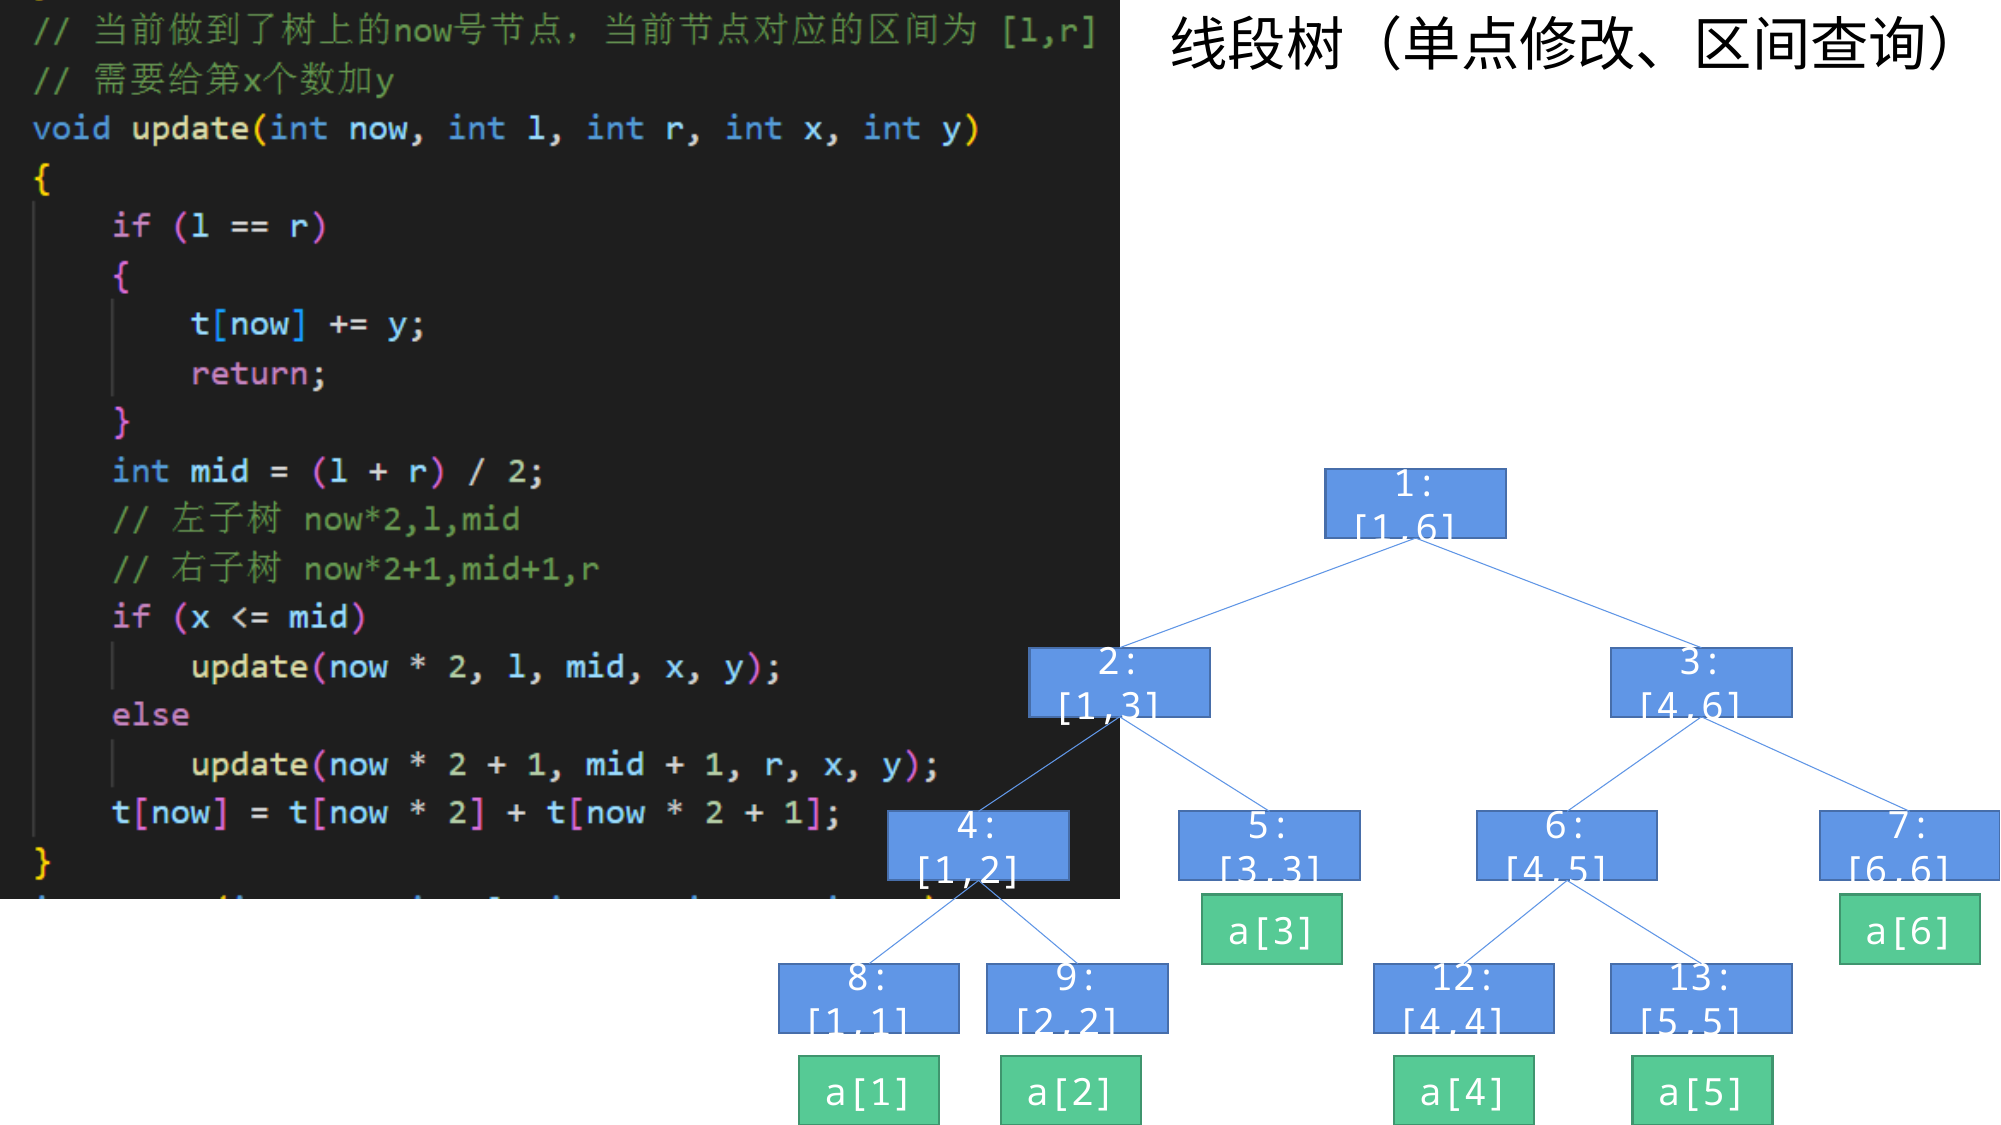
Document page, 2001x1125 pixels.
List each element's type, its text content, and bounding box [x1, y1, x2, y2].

text_box 线段树（单点修改、区间查询） [1120, 0, 2000, 85]
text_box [779, 468, 2000, 1125]
picture [0, 0, 1120, 899]
